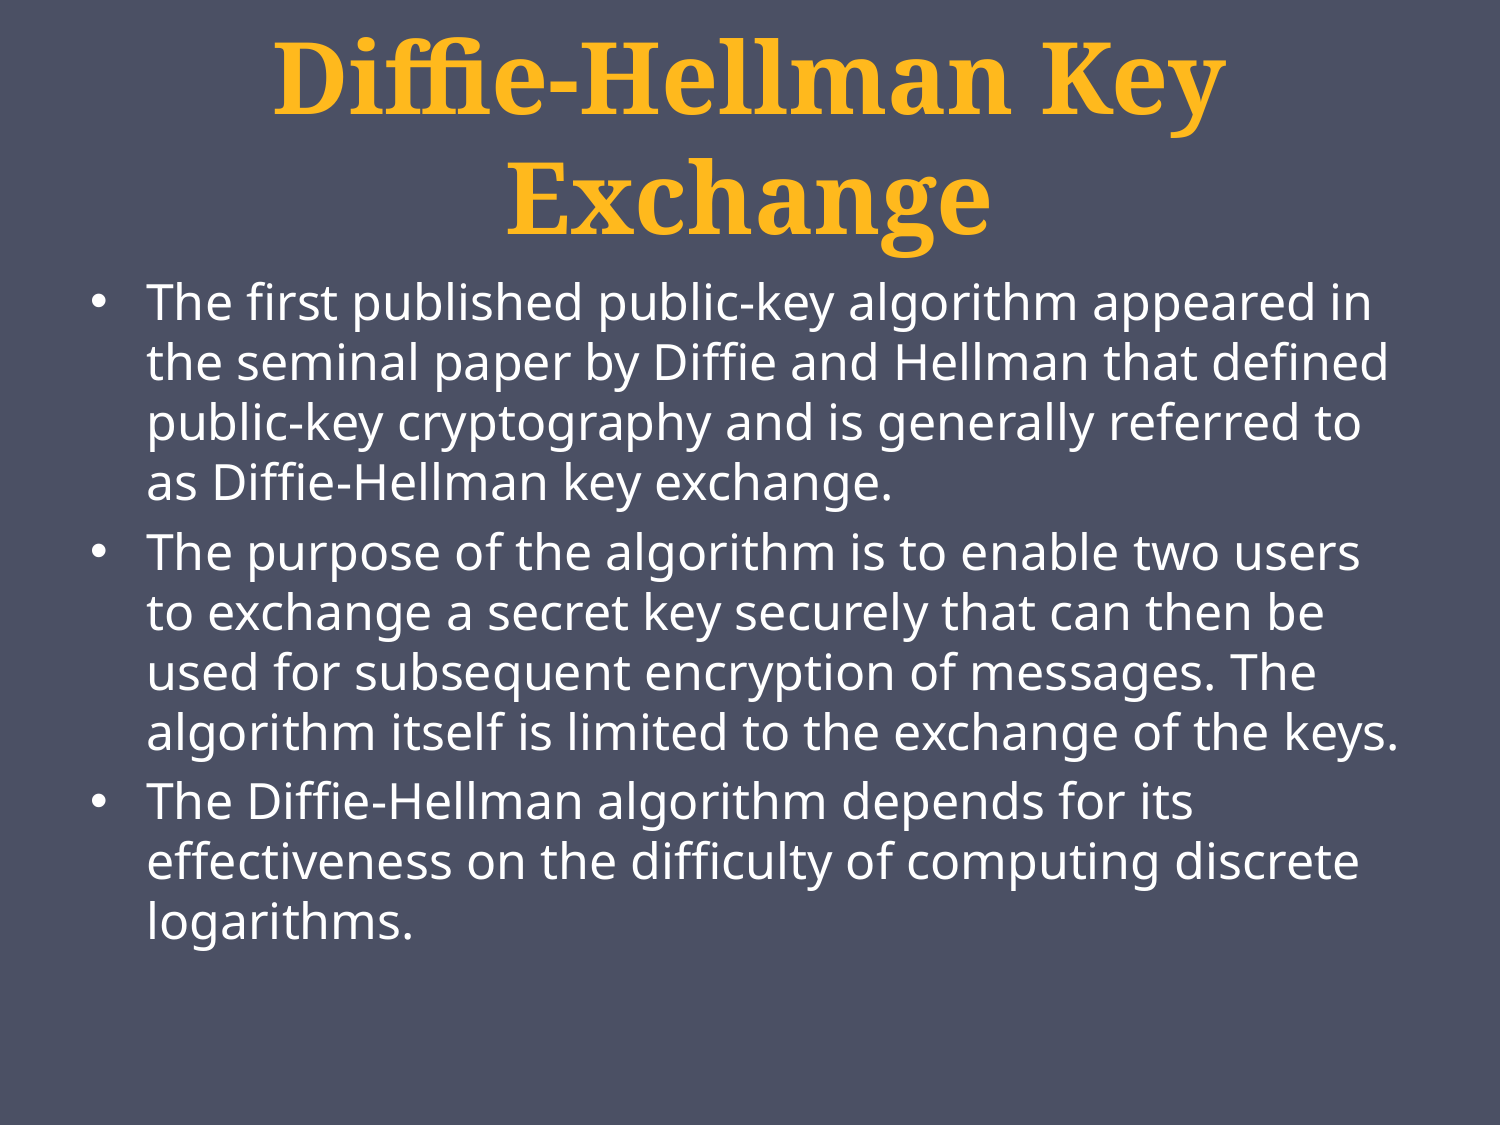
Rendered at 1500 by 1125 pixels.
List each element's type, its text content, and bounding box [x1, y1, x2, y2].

title Diffie-Hellman Key Exchange [75, 0, 1425, 262]
list The first published public-key algorithm appeared in the seminal paper by Diffie and Hellman that defined public-key cryptography and is generally referred to as Diffie-Hellman key exchange. The purpose of the algorithm is to enable two users to exchange a secret key securely that can then be used for subsequent encryption of messages. The algorithm itself is limited to the exchange of the keys. The Diffie-Hellman algorithm depends for its effectiveness on the difficulty of computing discrete logarithms. [75, 262, 1425, 1005]
